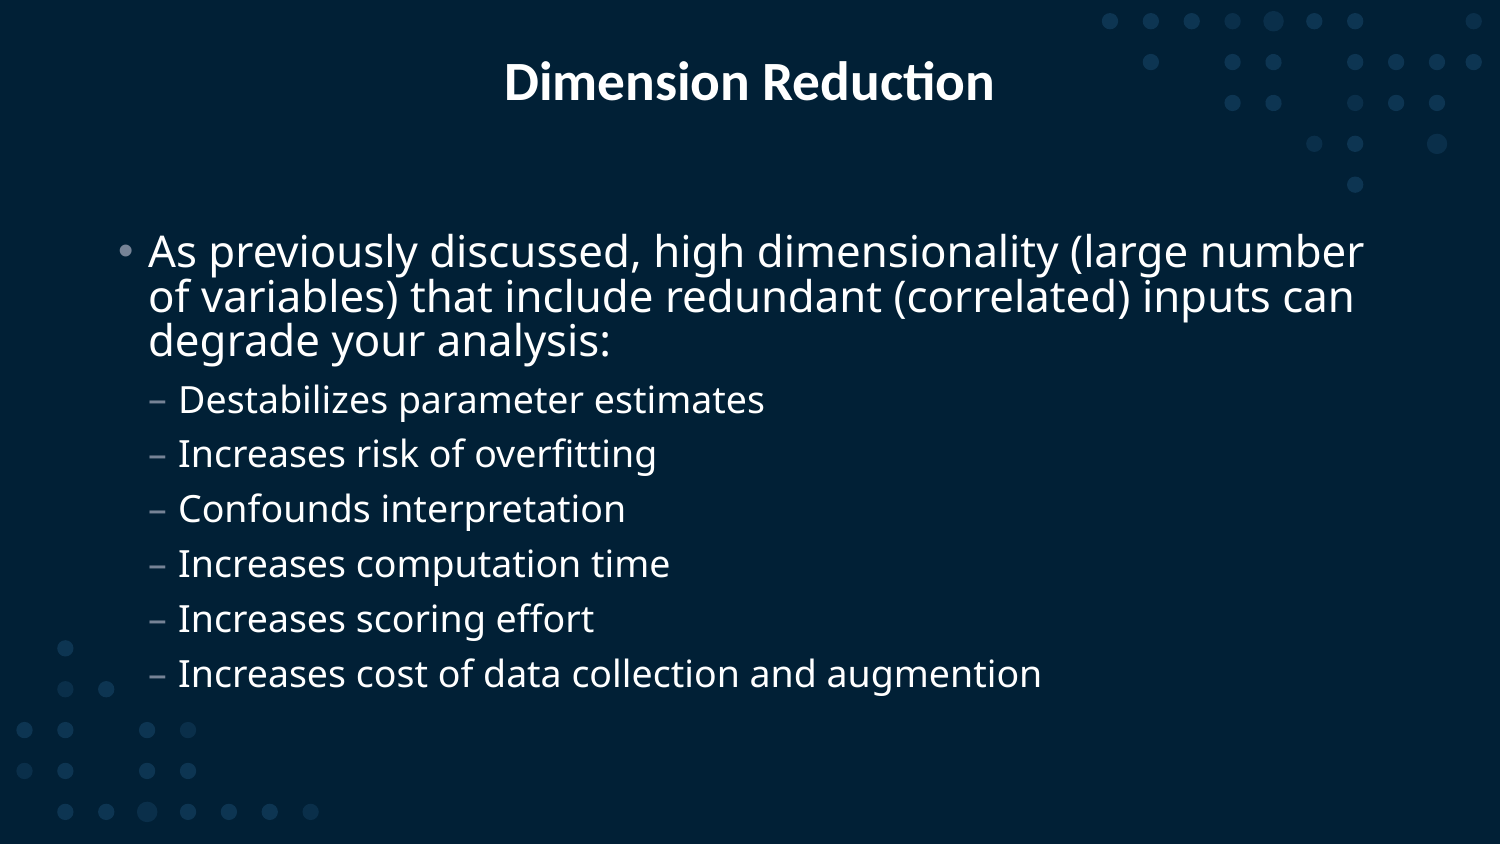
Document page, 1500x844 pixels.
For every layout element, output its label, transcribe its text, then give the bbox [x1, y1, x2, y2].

title Dimension Reduction [103, 44, 1397, 120]
list As previously discussed, high dimensionality (large number of variables) that include redundant (correlated) inputs can degrade your analysis: Destabilizes parameter estimates Increases risk of overfitting Confounds interpretation Increases computation time Increases scoring effort Increases cost of data collection and augmention [103, 224, 1397, 760]
